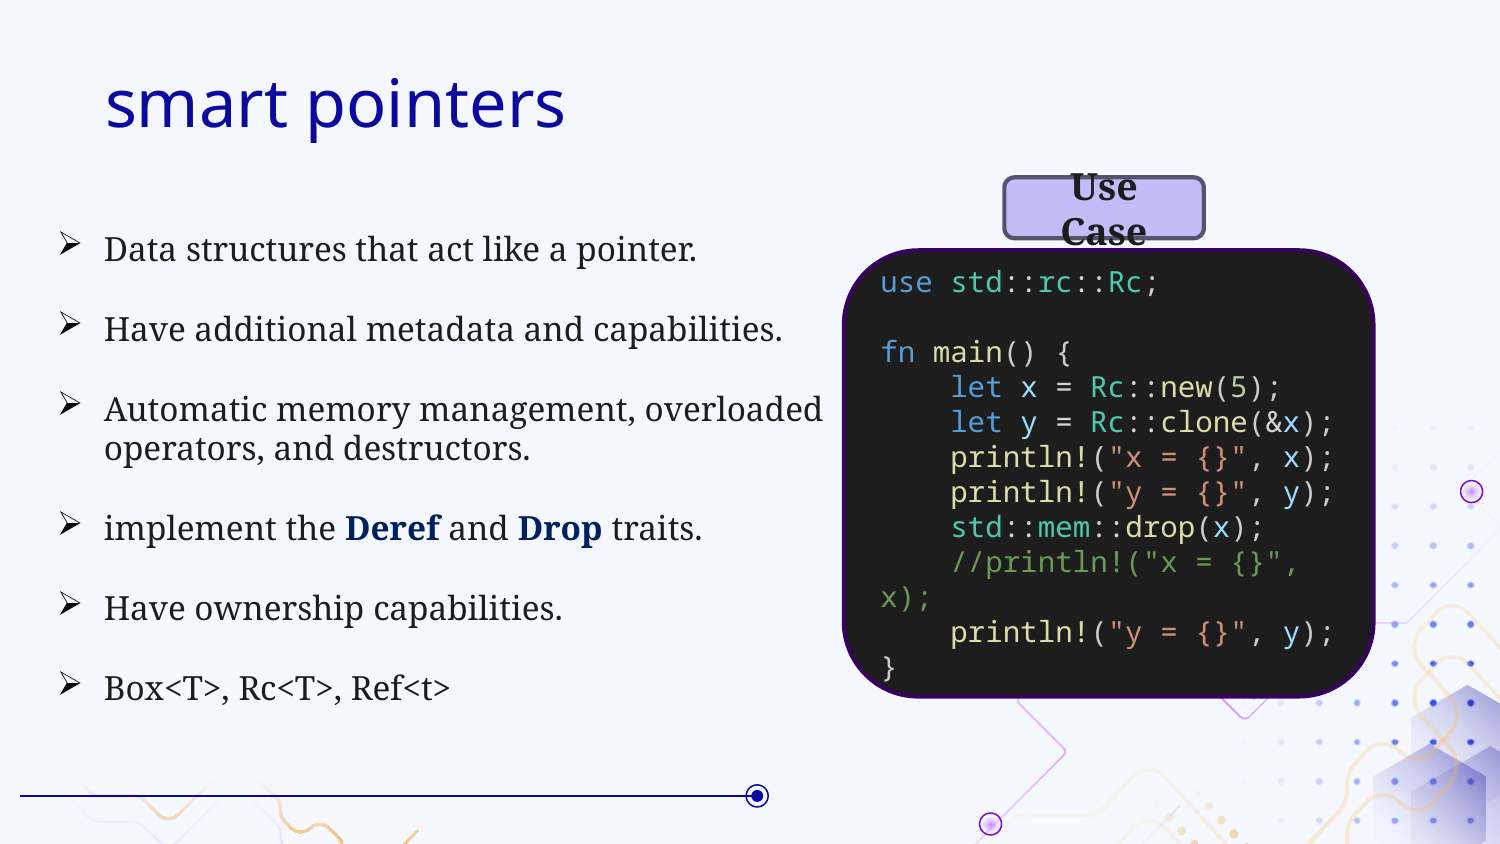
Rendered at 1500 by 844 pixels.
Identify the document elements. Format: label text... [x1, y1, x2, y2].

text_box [19, 742, 769, 844]
text_box use std::rc::Rc; fn main() { let x = Rc::new(5); let y = Rc::clone(&x); println!("x = {}", x); println!("y = {}", y); std::mem::drop(x); //println!("x = {}", x); println!("y = {}", y); } [841, 248, 1376, 394]
text_box smart pointers [72, 53, 1146, 148]
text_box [755, 395, 1500, 844]
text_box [1460, 480, 1483, 503]
text_box Data structures that act like a pointer. Have additional metadata and capabilities. Automatic memory management, overloaded operators, and destructors. implement the Deref and Drop traits. Have ownership capabilities. Box<T>, Rc<T>, Ref<t> [42, 212, 905, 741]
text_box Use Case [1002, 175, 1206, 241]
